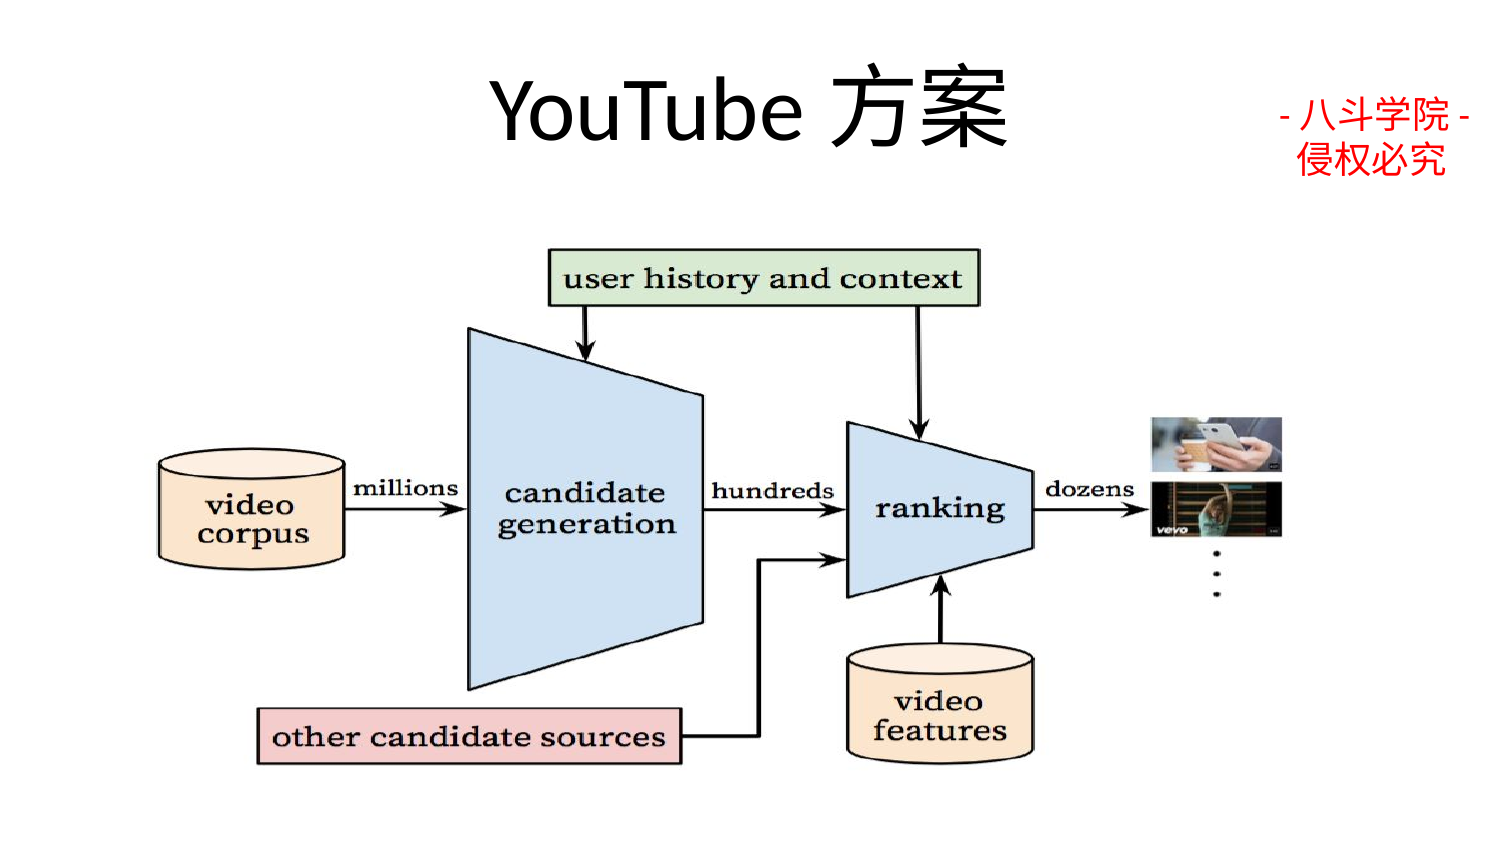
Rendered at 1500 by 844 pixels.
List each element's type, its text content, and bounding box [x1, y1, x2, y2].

title YouTube方案 [75, 33, 1425, 175]
text_box -八斗学院- 侵权必究 [1264, 83, 1500, 189]
picture [64, 226, 1436, 792]
